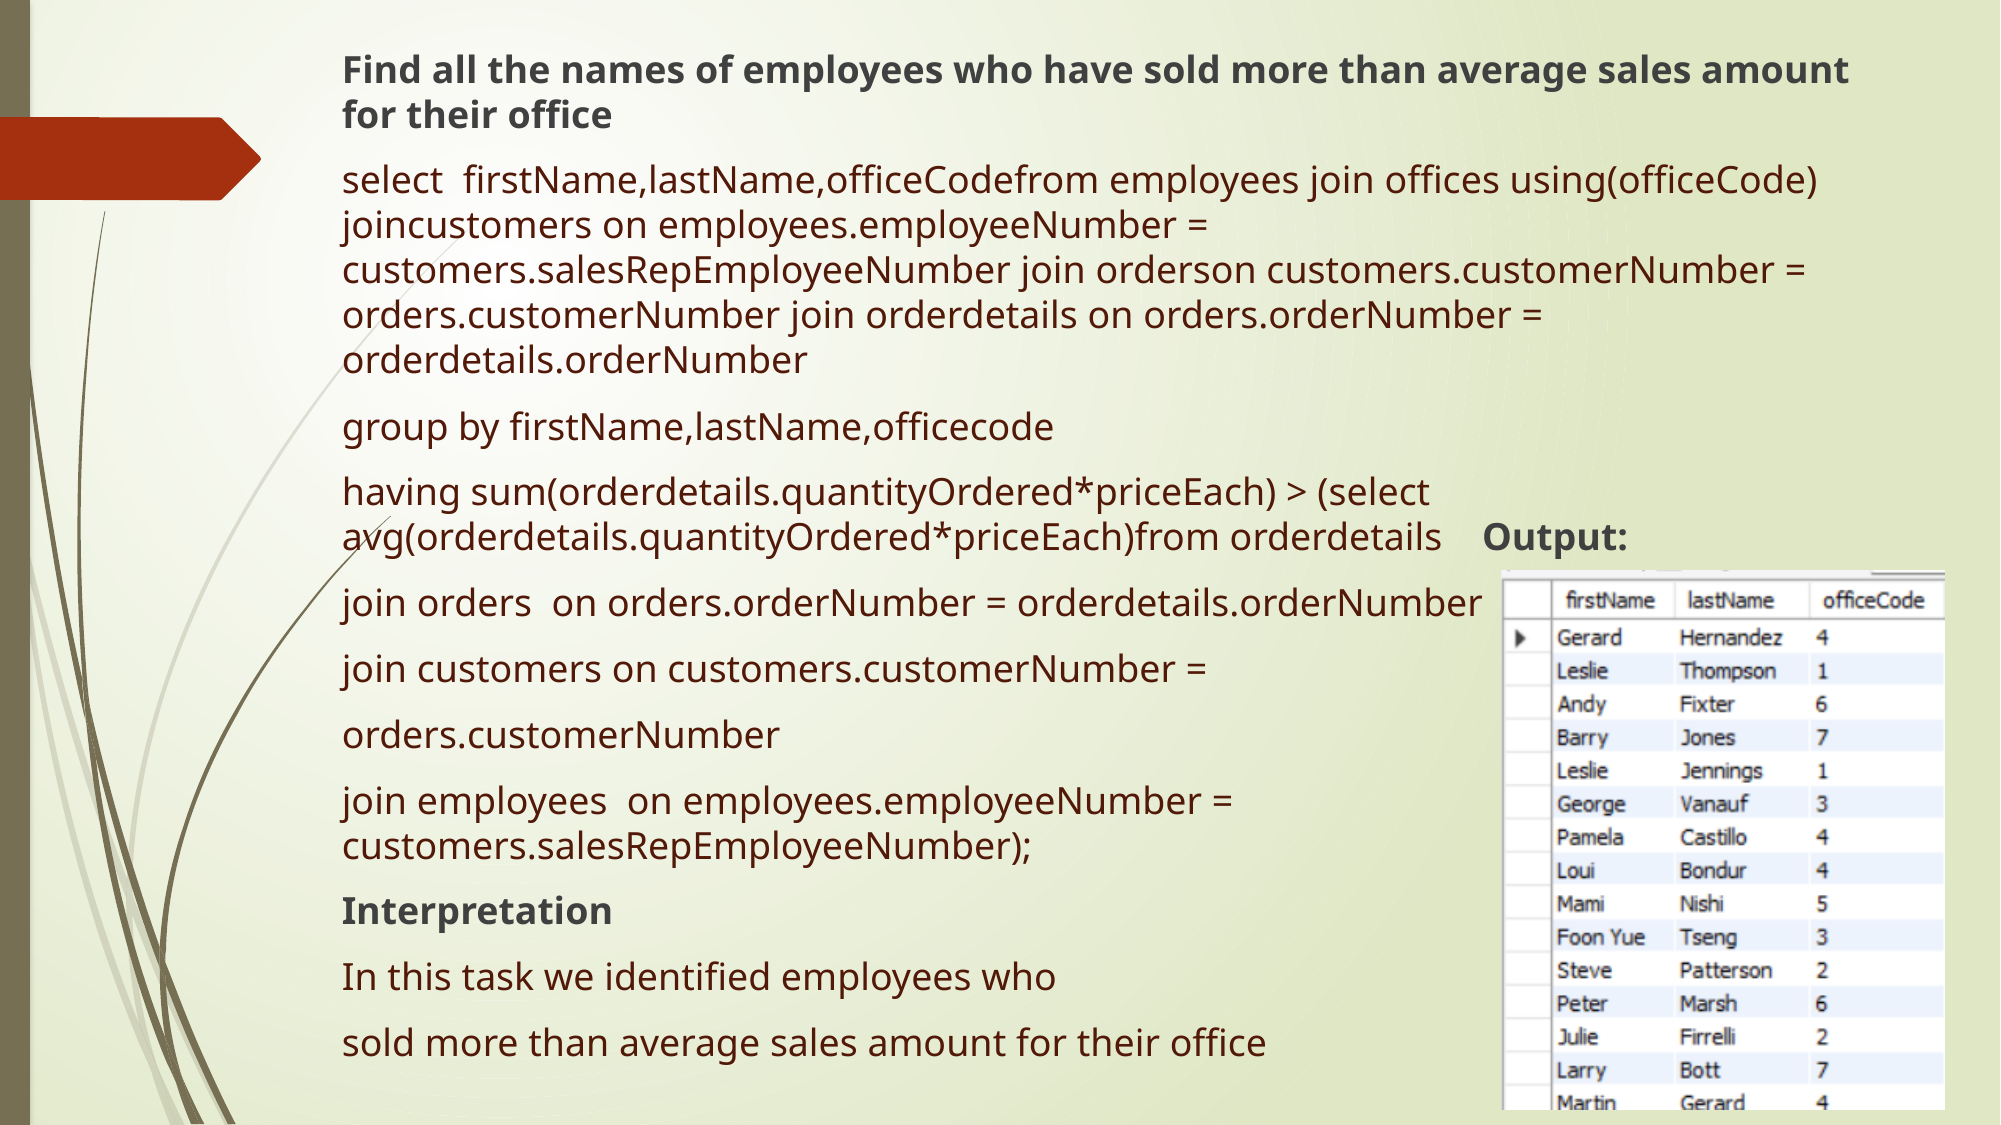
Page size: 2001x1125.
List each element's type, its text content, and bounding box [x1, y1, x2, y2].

list Find all the names of employees who have sold more than average sales amount for their office select firstName,lastName,officeCodefrom employees join offices using(officeCode) joincustomers on employees.employeeNumber = customers.salesRepEmployeeNumber join orderson customers.customerNumber = orders.customerNumber join orderdetails on orders.orderNumber = orderdetails.orderNumber group by firstName,lastName,officecode having sum(orderdetails.quantityOrdered*priceEach) > (select avg(orderdetails.quantityOrdered*priceEach)from orderdetails Output: join orders on orders.orderNumber = orderdetails.orderNumber join customers on customers.customerNumber = orders.customerNumber join employees on employees.employeeNumber = customers.salesRepEmployeeNumber); Interpretation In this task we identified employees who sold more than average sales amount for their office [326, 38, 1888, 1103]
picture [1500, 570, 1946, 1110]
